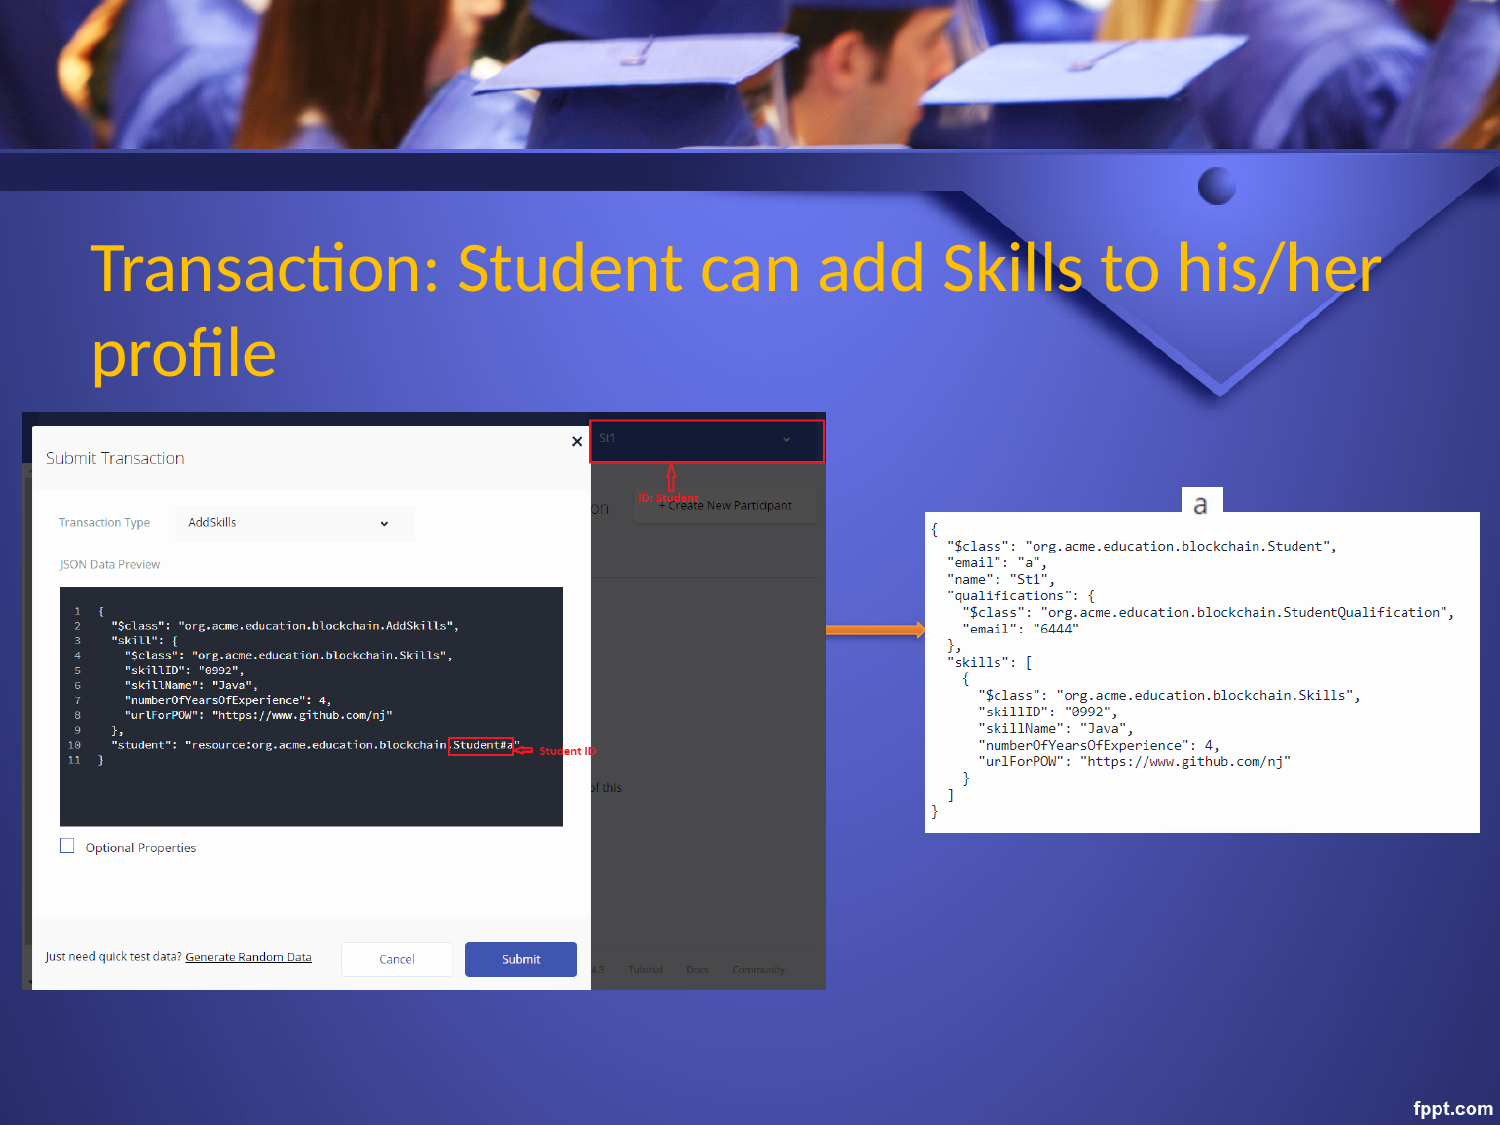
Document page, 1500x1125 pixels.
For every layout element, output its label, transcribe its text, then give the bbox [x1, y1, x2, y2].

picture [0, 0, 1500, 1125]
title Transaction: Student can add Skills to his/her profile [75, 211, 1425, 400]
text_box [829, 621, 920, 639]
